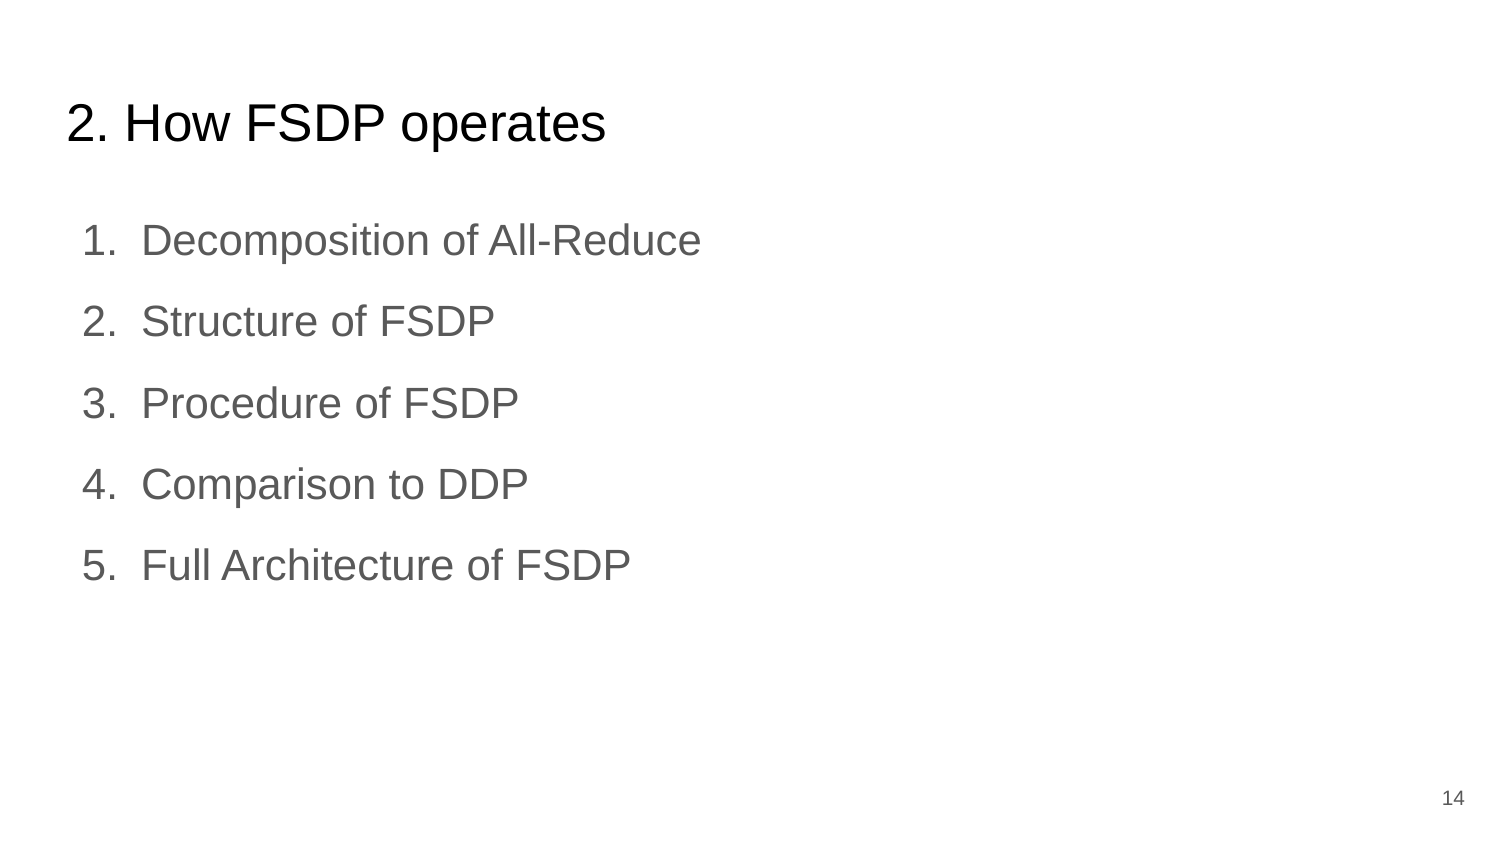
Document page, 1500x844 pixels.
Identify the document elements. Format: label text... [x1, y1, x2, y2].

list Decomposition of All-Reduce Structure of FSDP Procedure of FSDP Comparison to DDP Full Architecture of FSDP [51, 189, 1449, 750]
slide_number ‹#› [1389, 764, 1480, 830]
title 2. How FSDP operates [51, 72, 1449, 167]
